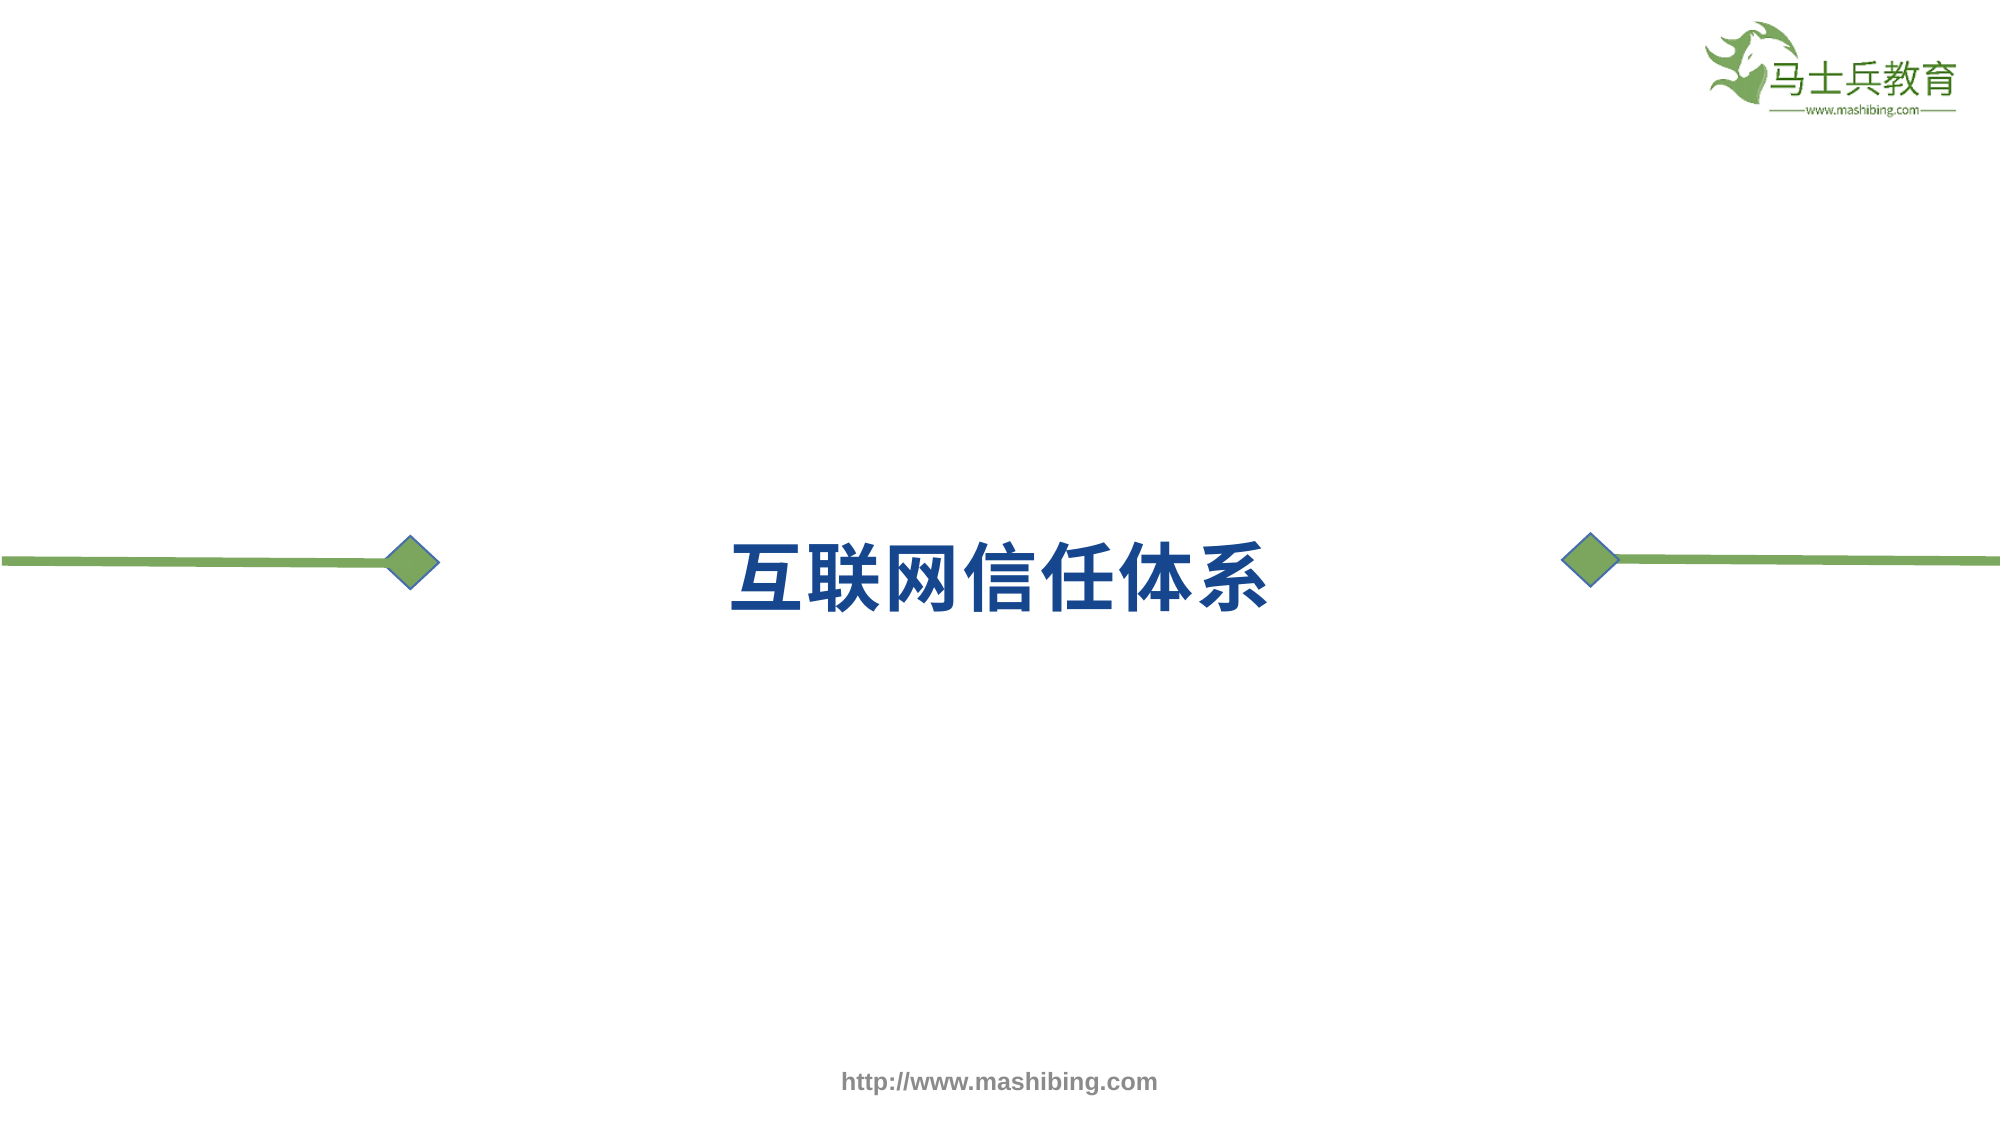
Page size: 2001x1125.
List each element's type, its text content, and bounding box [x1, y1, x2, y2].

list 互联网信任体系 [483, 495, 1517, 625]
picture [1702, 21, 1975, 127]
